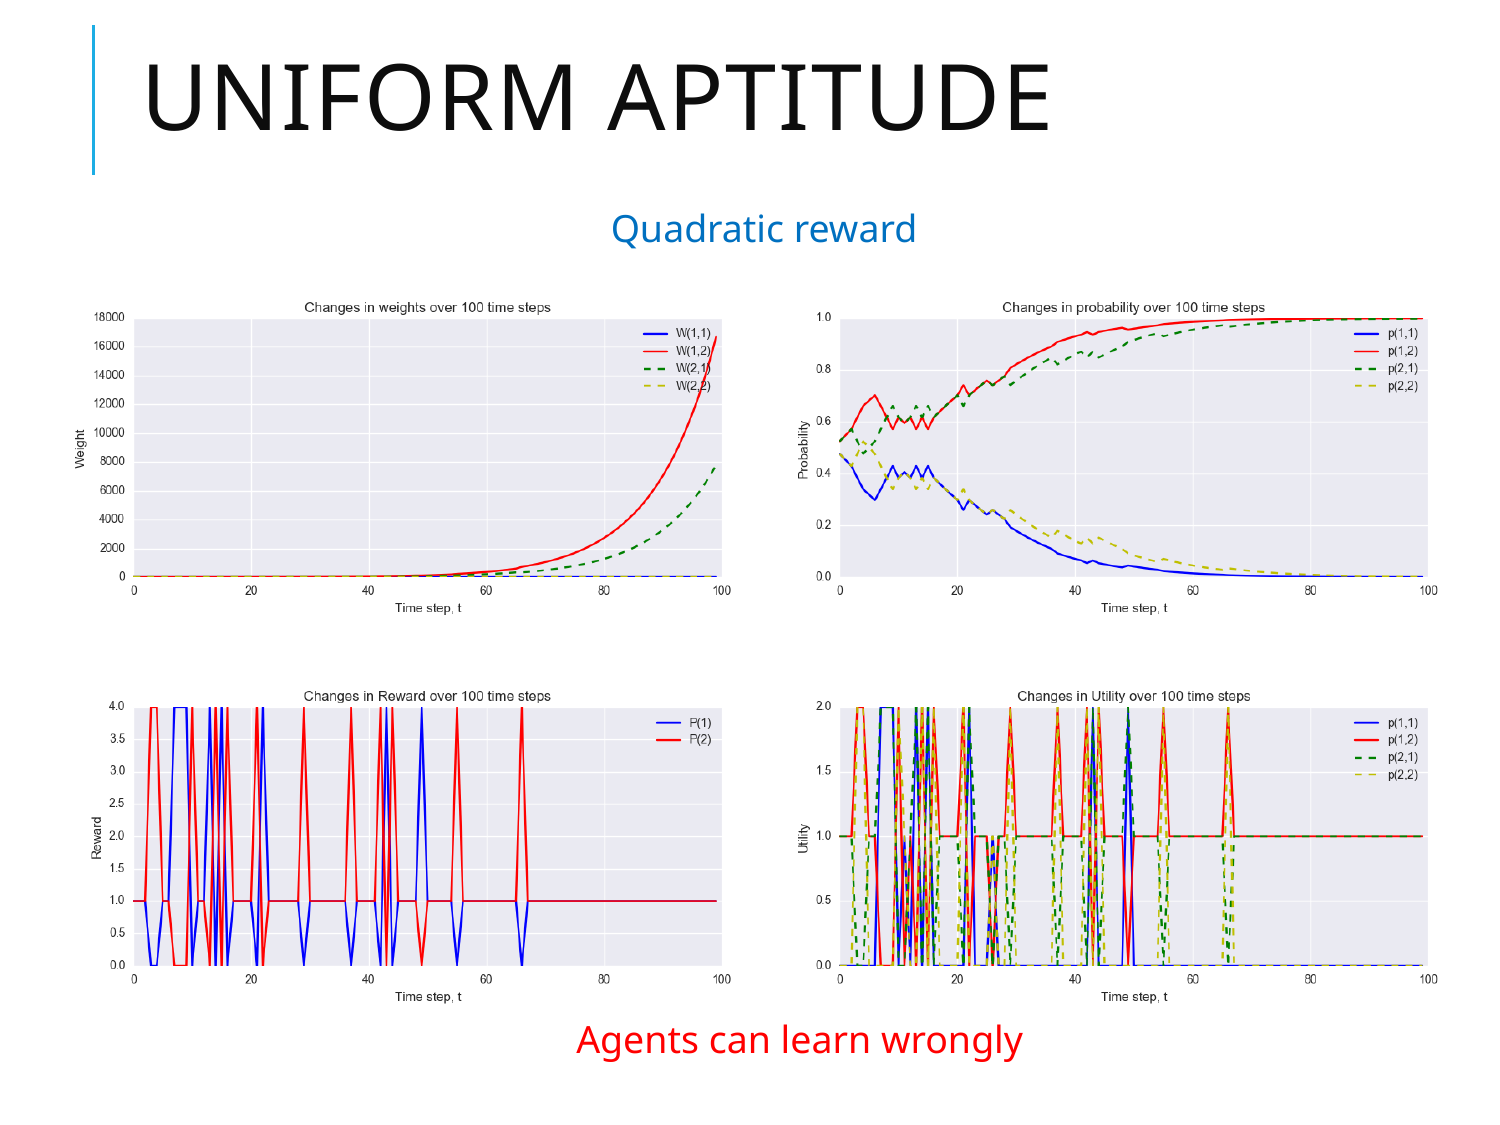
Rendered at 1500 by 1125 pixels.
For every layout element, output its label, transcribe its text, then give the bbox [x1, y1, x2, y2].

text_box Quadratic reward [596, 198, 933, 258]
picture [64, 290, 1464, 1010]
title uniform aptitude [126, 8, 1454, 200]
text_box Agents can learn wrongly [561, 1017, 1039, 1069]
